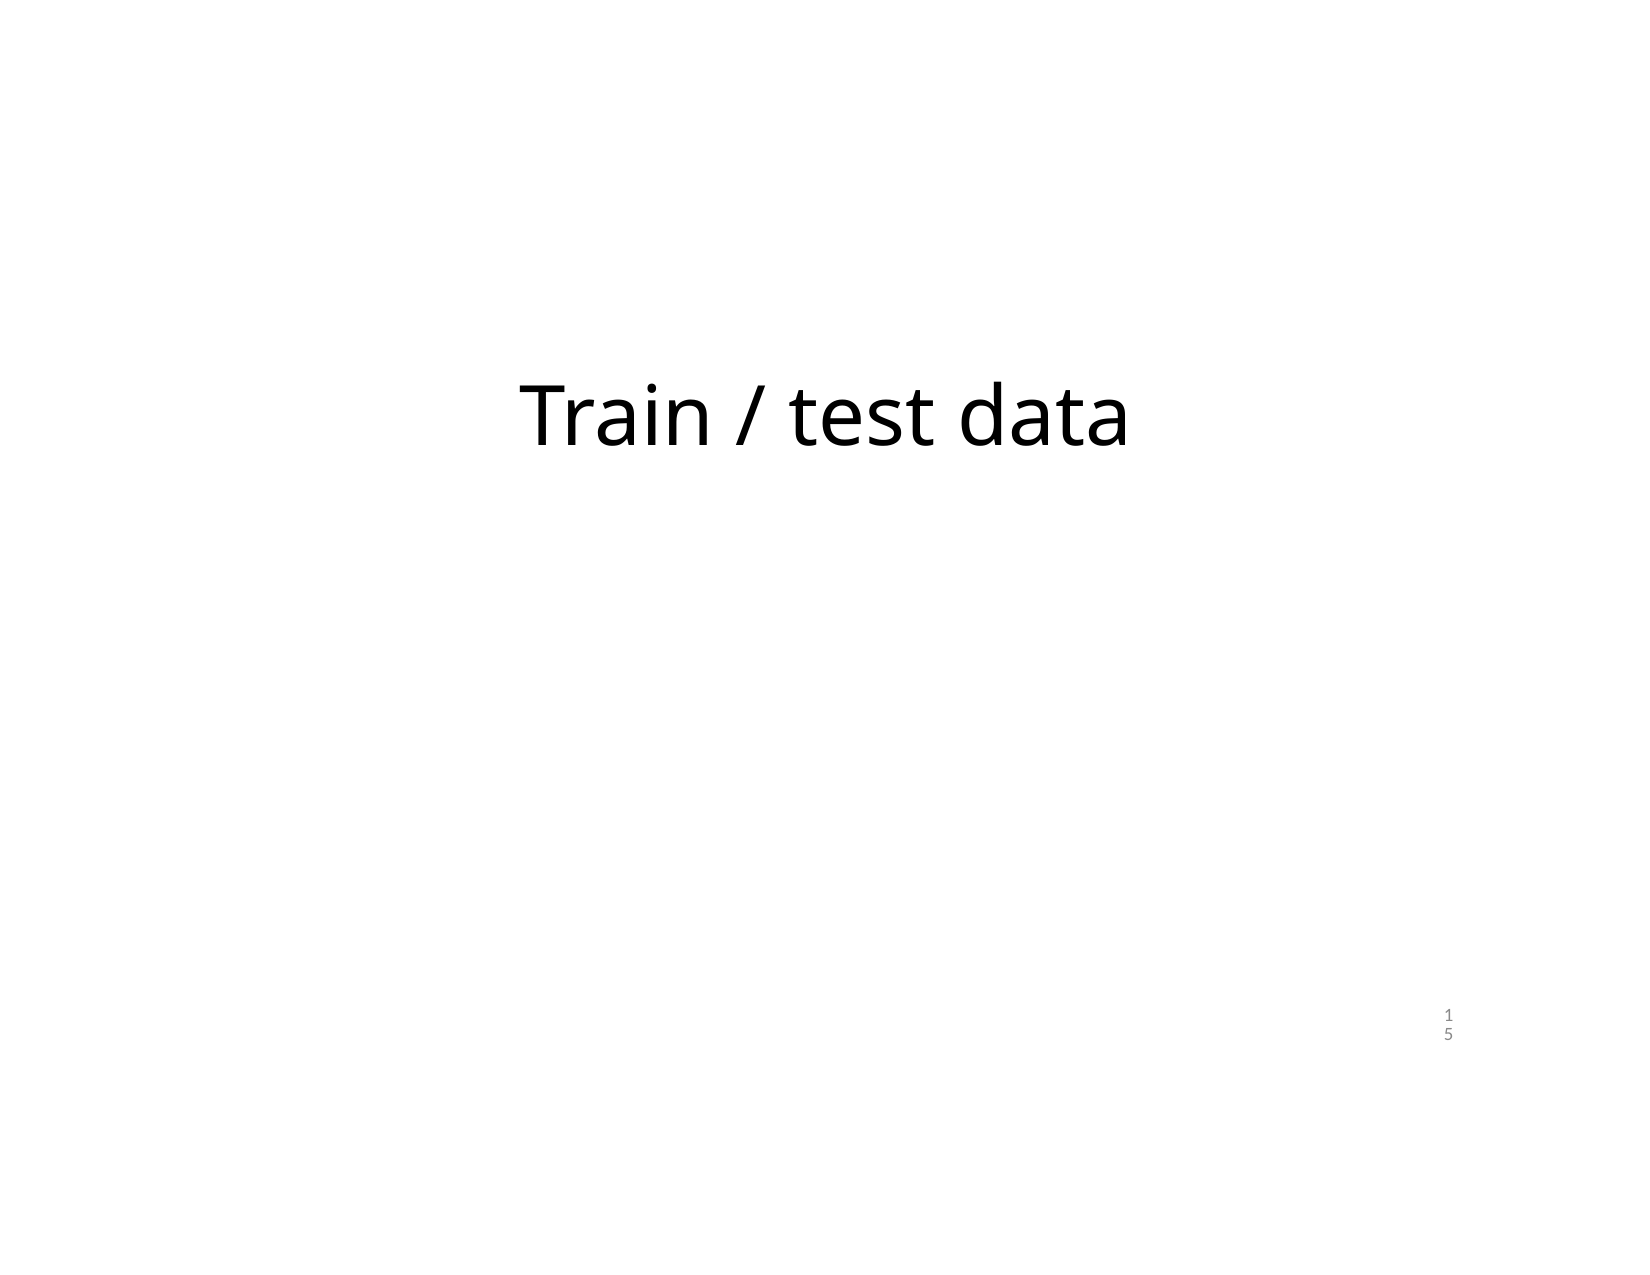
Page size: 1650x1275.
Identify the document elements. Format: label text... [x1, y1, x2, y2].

title Train / test data [156, 150, 1494, 463]
text_box 15 [1437, 1001, 1462, 1026]
